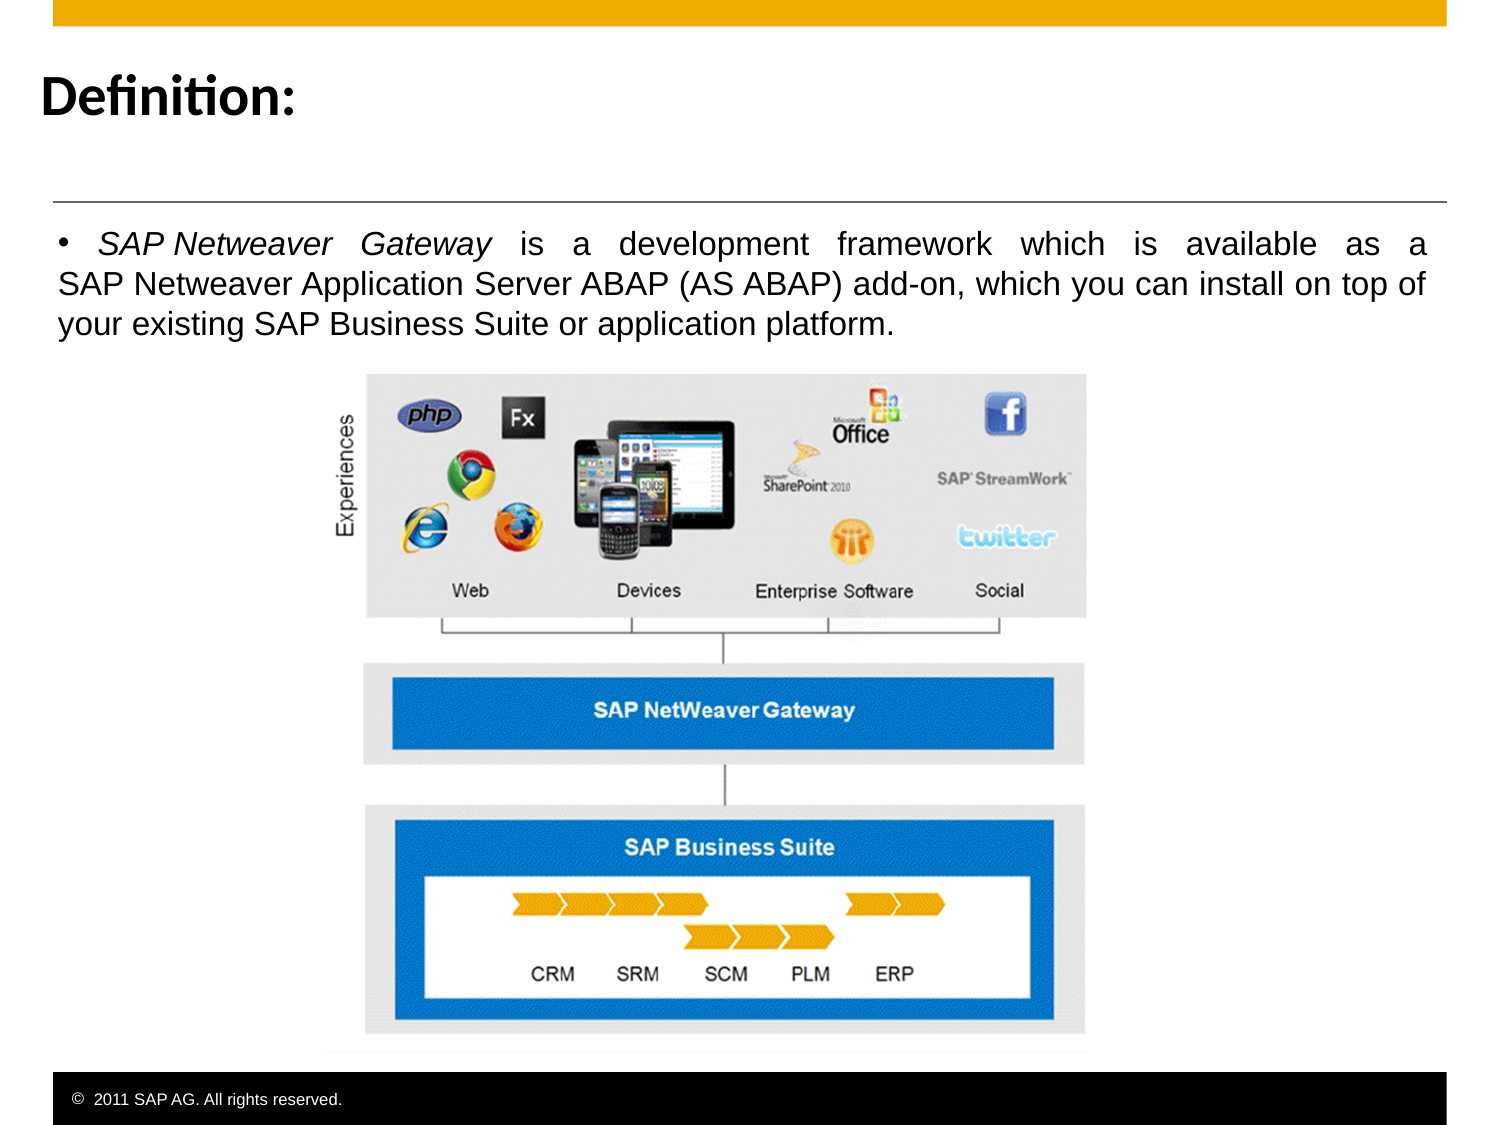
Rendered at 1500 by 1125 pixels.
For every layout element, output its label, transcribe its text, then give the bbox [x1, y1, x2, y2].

picture [322, 374, 1087, 1052]
title Definition: [40, 33, 1216, 151]
text_box SAP Netweaver Gateway is a development framework which is available as a SAP Netweaver Application Server ABAP (AS ABAP) add-on, which you can install on top of your existing SAP Business Suite or application platform. [43, 215, 1444, 430]
text_box [31, 187, 1455, 822]
